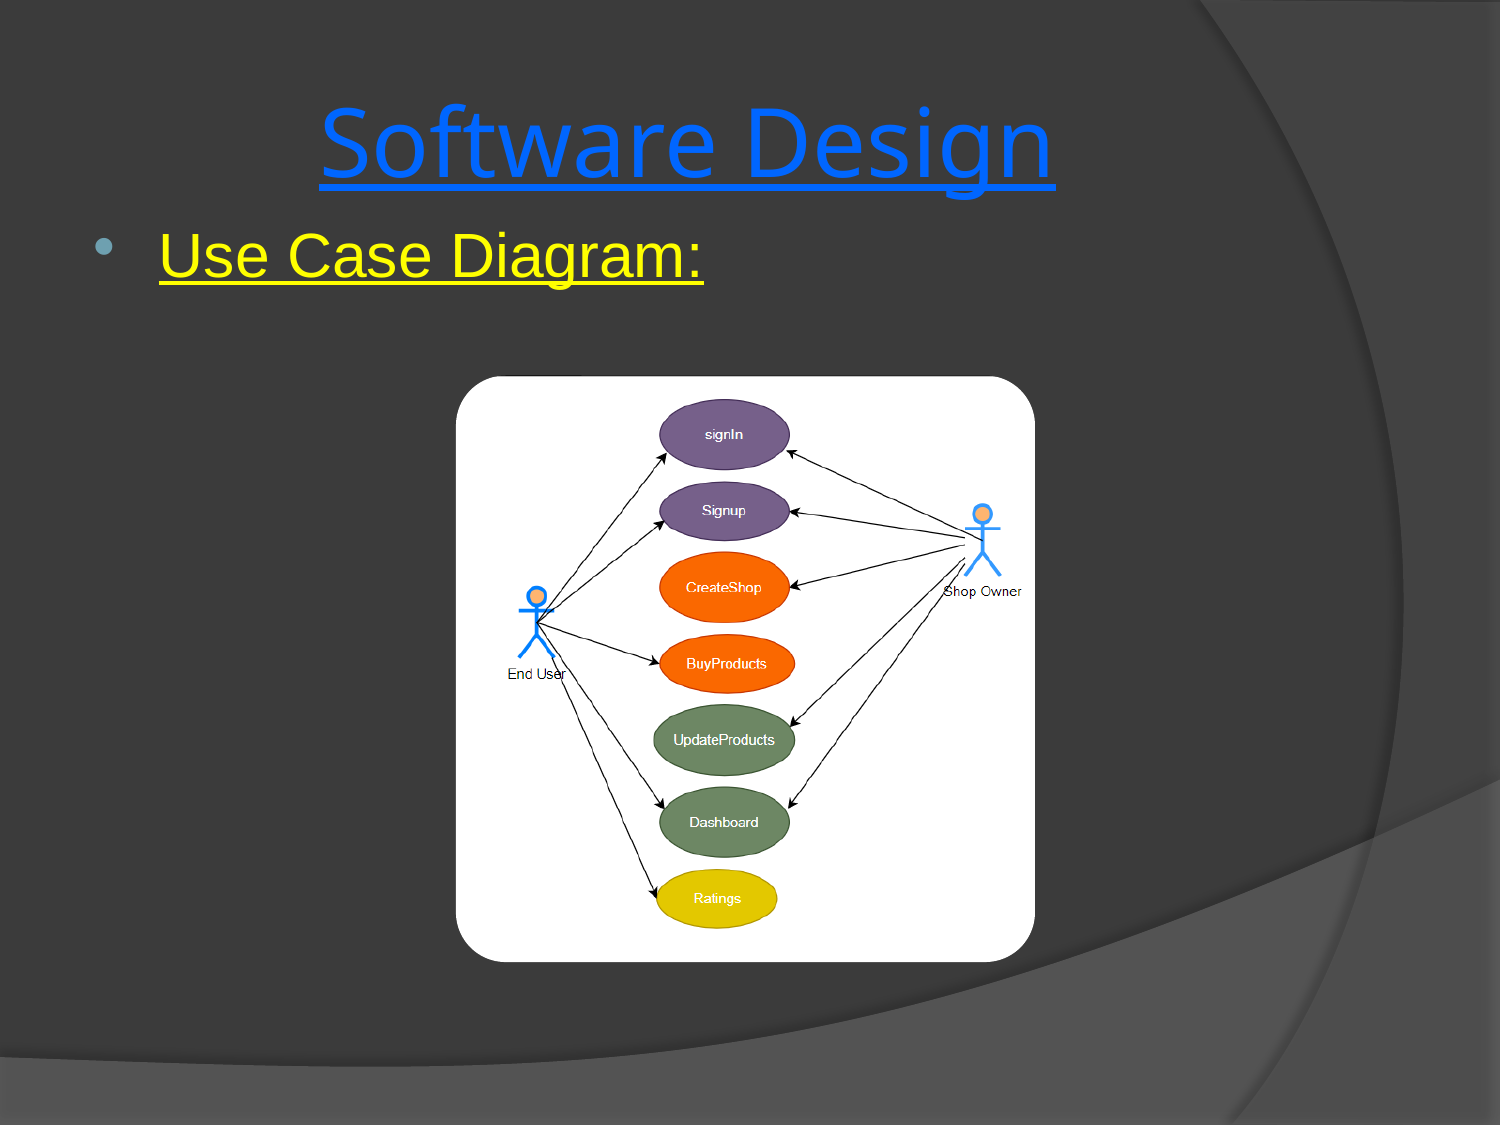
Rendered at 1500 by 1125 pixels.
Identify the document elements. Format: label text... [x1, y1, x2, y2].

picture [455, 375, 1036, 963]
list Use Case Diagram: [75, 208, 1300, 1005]
title Software Design [75, 45, 1300, 208]
